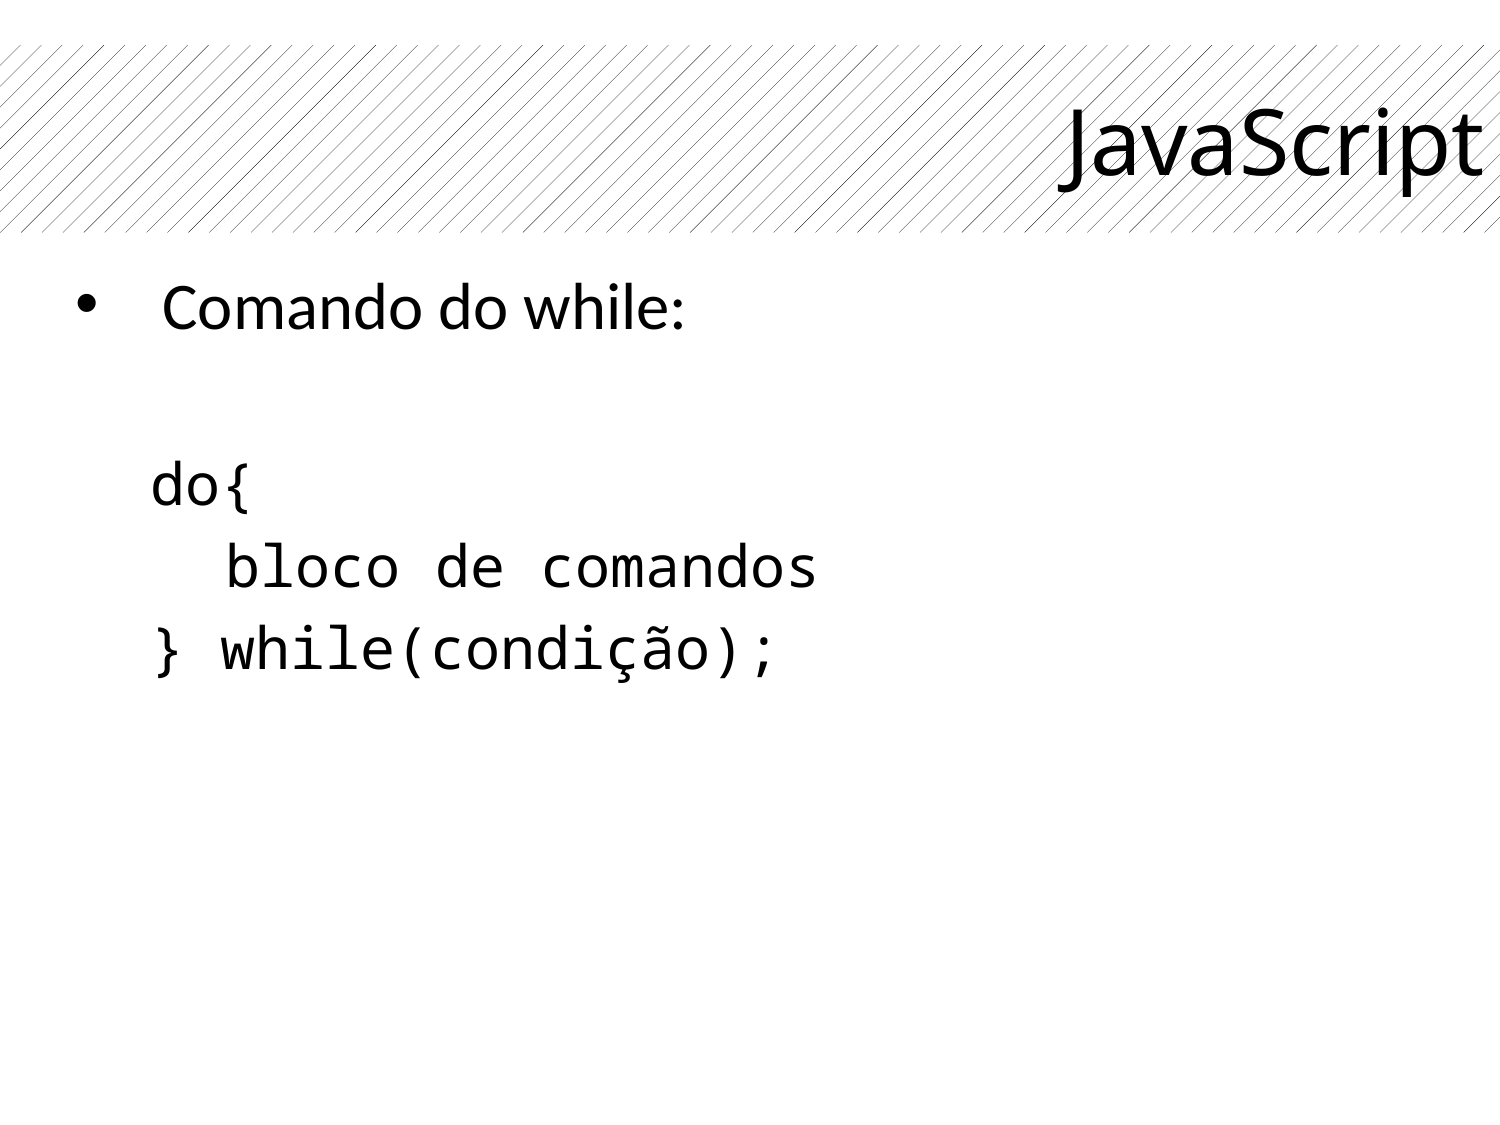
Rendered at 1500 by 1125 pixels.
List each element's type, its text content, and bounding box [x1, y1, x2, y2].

title JavaScript [0, 45, 1500, 233]
list Comando do while: do{ bloco de comandos } while(condição); [75, 262, 1425, 1068]
